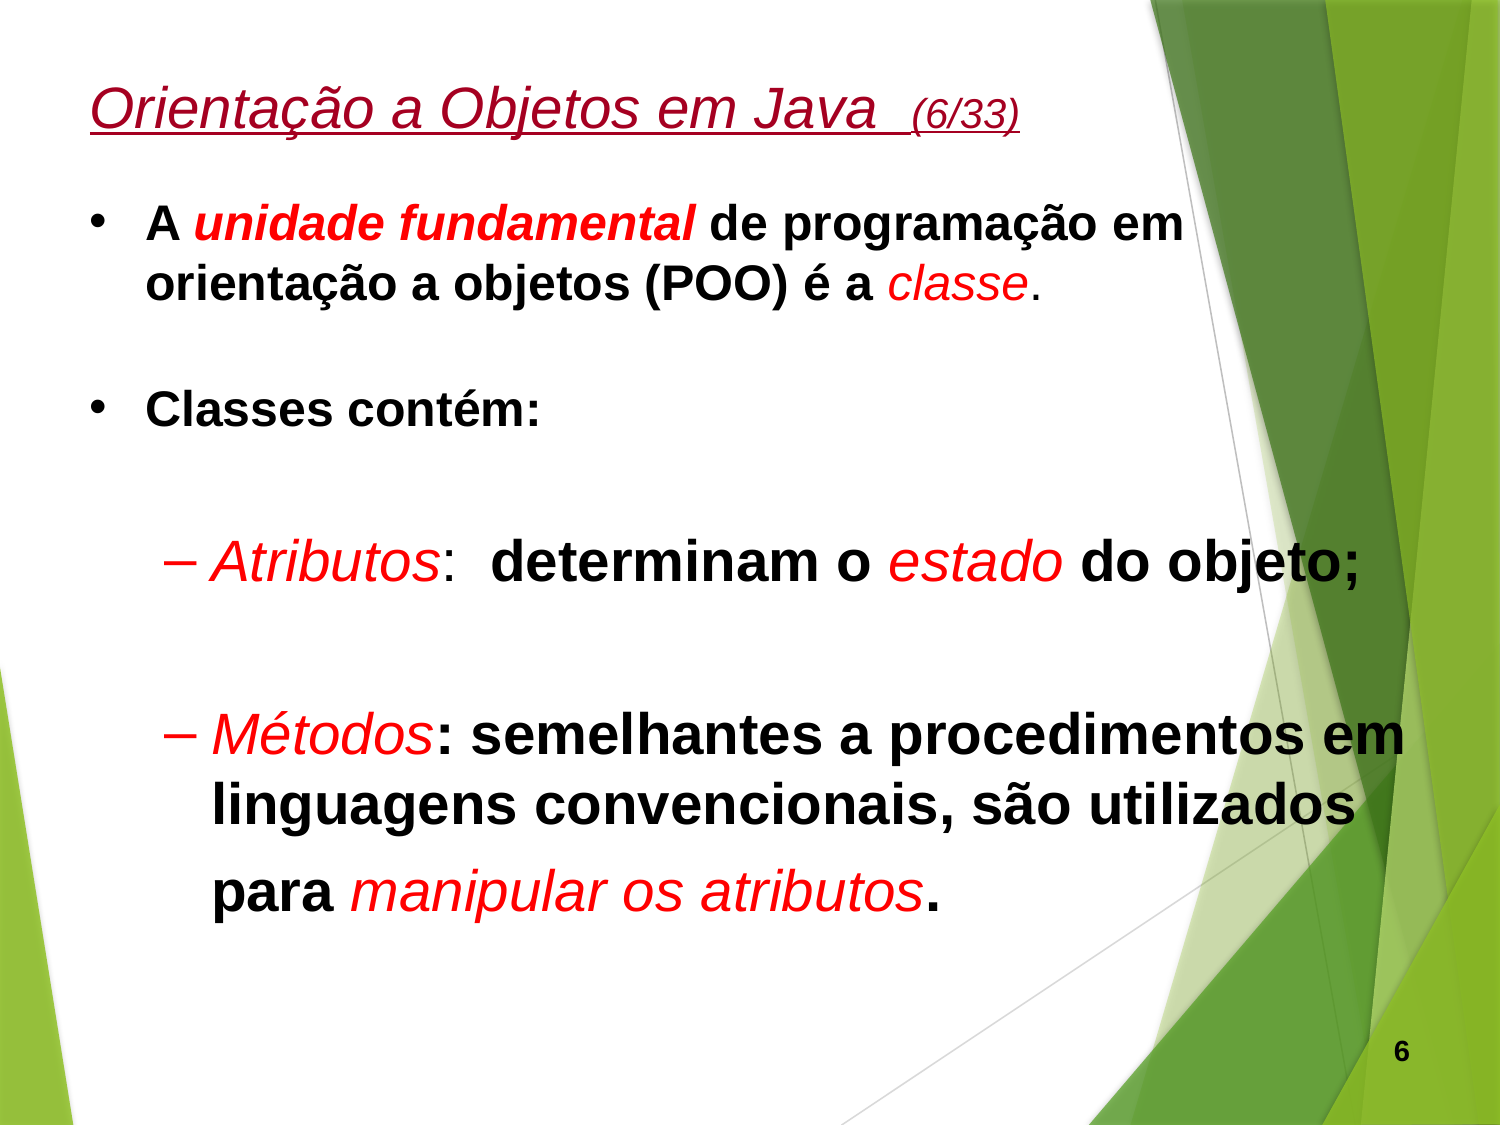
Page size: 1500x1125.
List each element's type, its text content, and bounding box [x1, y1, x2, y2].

text_box A unidade fundamental de programação em orientação a objetos (POO) é a classe. Classes contém: Atributos: determinam o estado do objeto; Métodos: semelhantes a procedimentos em linguagens convencionais, são utilizados para manipular os atributos. [74, 182, 1425, 1039]
text_box Orientação a Objetos em Java (6/33) [74, 62, 1246, 148]
text_box 6 [1074, 1039, 1425, 1103]
